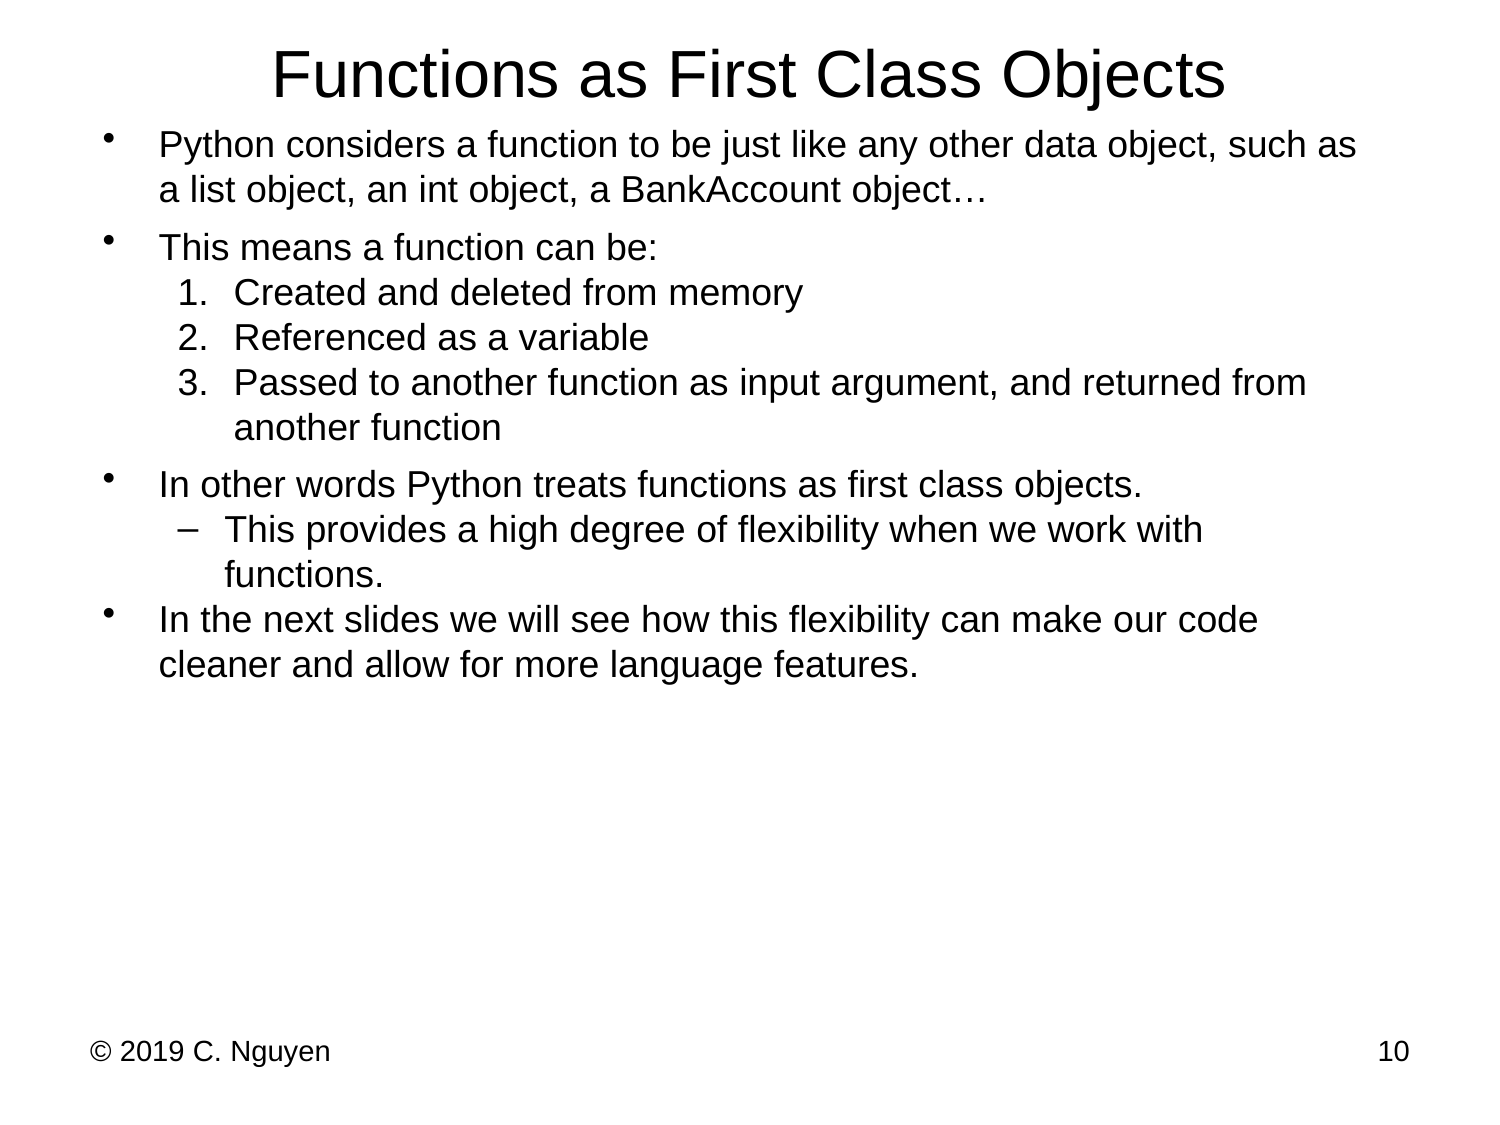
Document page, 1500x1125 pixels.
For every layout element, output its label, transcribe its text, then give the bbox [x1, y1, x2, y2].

slide_number © 2019 C. Nguyen [74, 1024, 426, 1103]
title Functions as First Class Objects [74, 12, 1426, 131]
slide_number 10 [1074, 1024, 1426, 1103]
list Python considers a function to be just like any other data object, such as a list object, an int object, a BankAccount object… This means a function can be: Created and deleted from memory Referenced as a variable Passed to another function as input argument, and returned from another function In other words Python treats functions as first class objects. This provides a high degree of flexibility when we work with functions. In the next slides we will see how this flexibility can make our code cleaner and allow for more language features. [87, 112, 1388, 1051]
